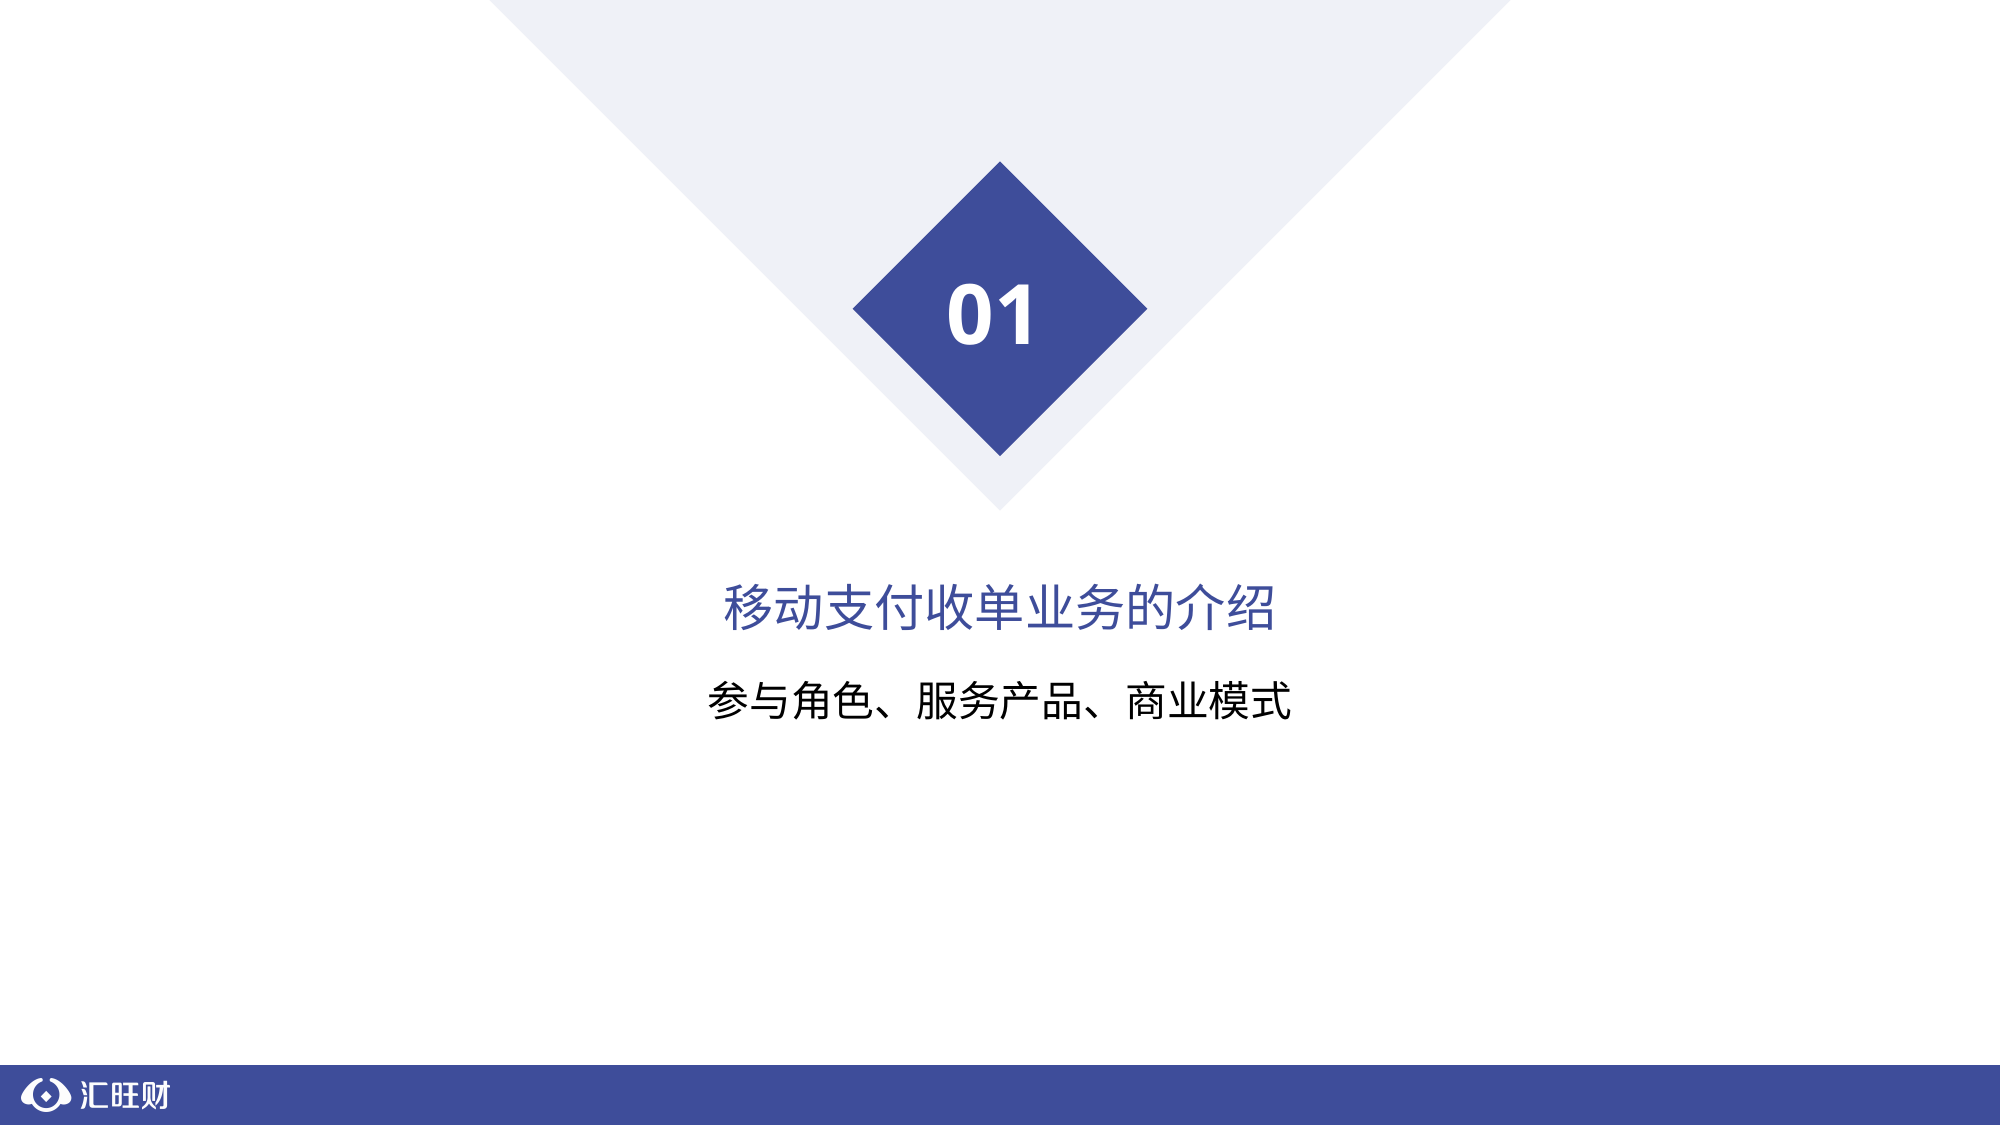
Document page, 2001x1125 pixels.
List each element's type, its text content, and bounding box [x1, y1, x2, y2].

text_box 01 [941, 255, 1048, 367]
text_box 参与角色、服务产品、商业模式 [470, 662, 1530, 743]
text_box 移动支付收单业务的介绍 [470, 566, 1530, 648]
picture [21, 1078, 170, 1112]
